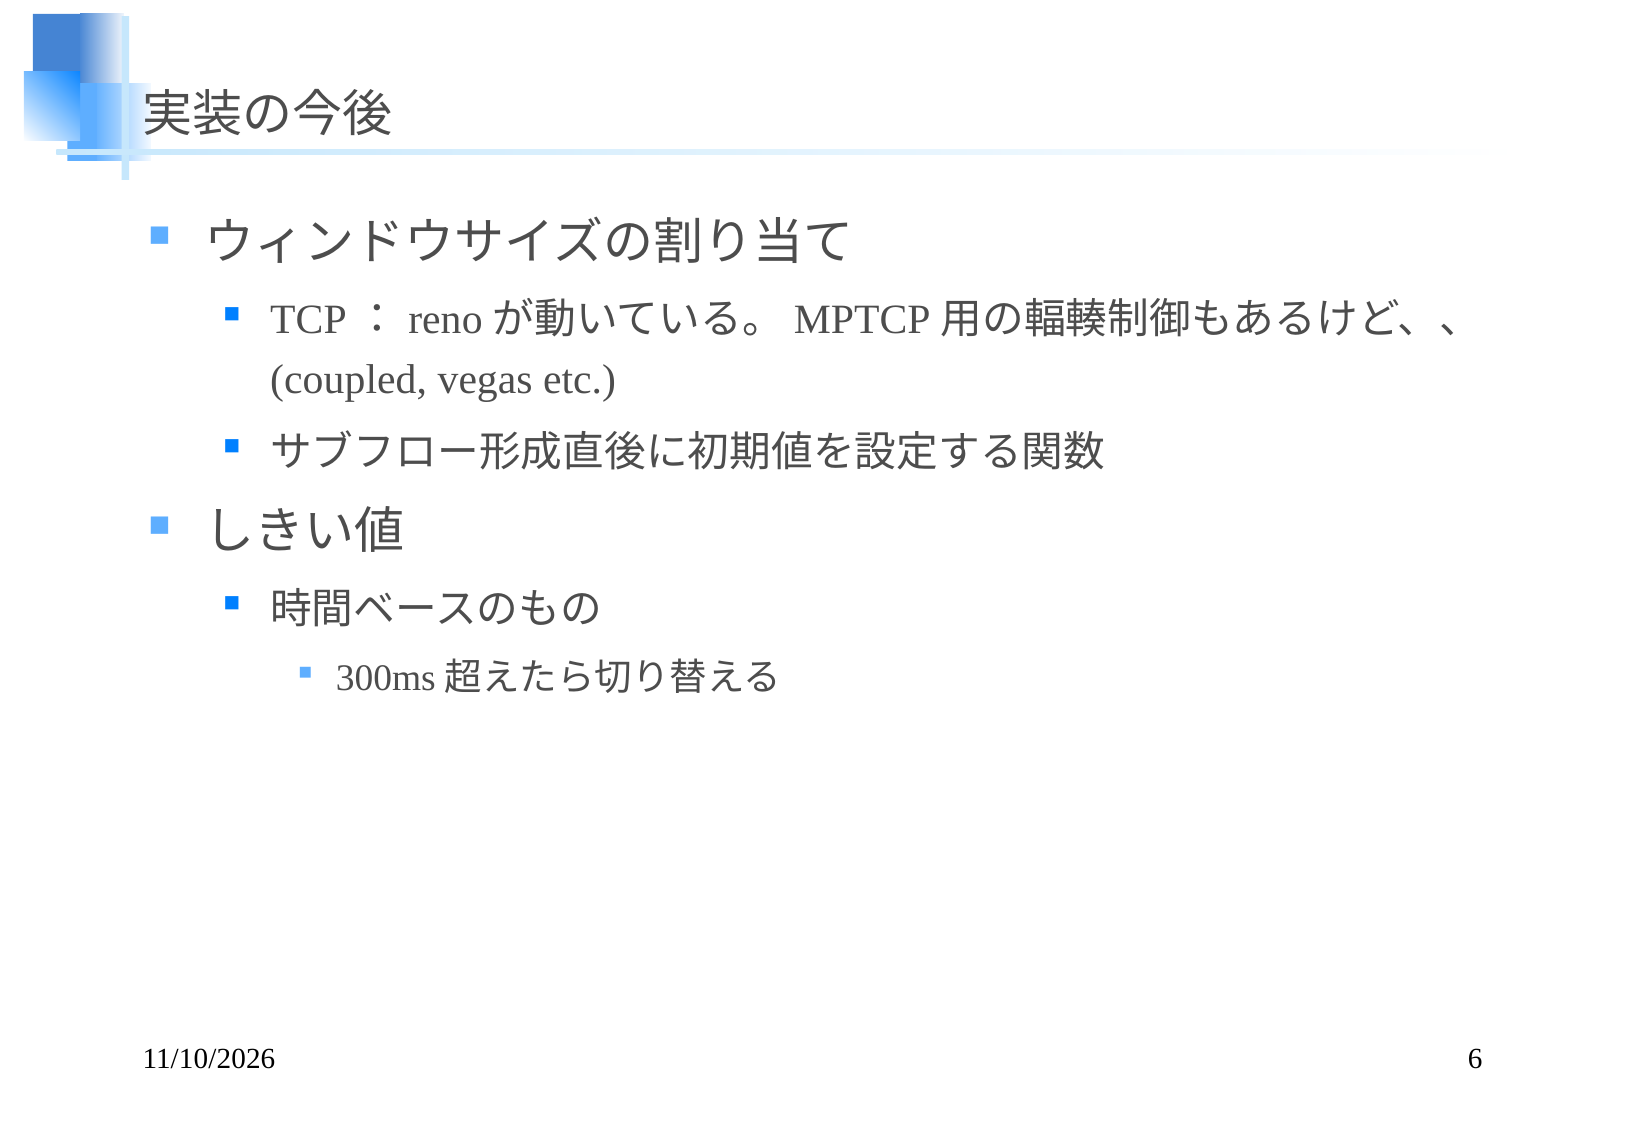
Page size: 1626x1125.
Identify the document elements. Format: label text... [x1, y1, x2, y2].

title 実装の今後 [127, 54, 1522, 149]
slide_number 6 [1159, 1035, 1498, 1083]
list ウィンドウサイズの割り当て TCP：renoが動いている。MPTCP用の輻輳制御もあるけど、、(coupled, vegas etc.) サブフロー形成直後に初期値を設定する関数 しきい値 時間ベースのもの 300ms超えたら切り替える [133, 189, 1492, 988]
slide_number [127, 1034, 467, 1083]
